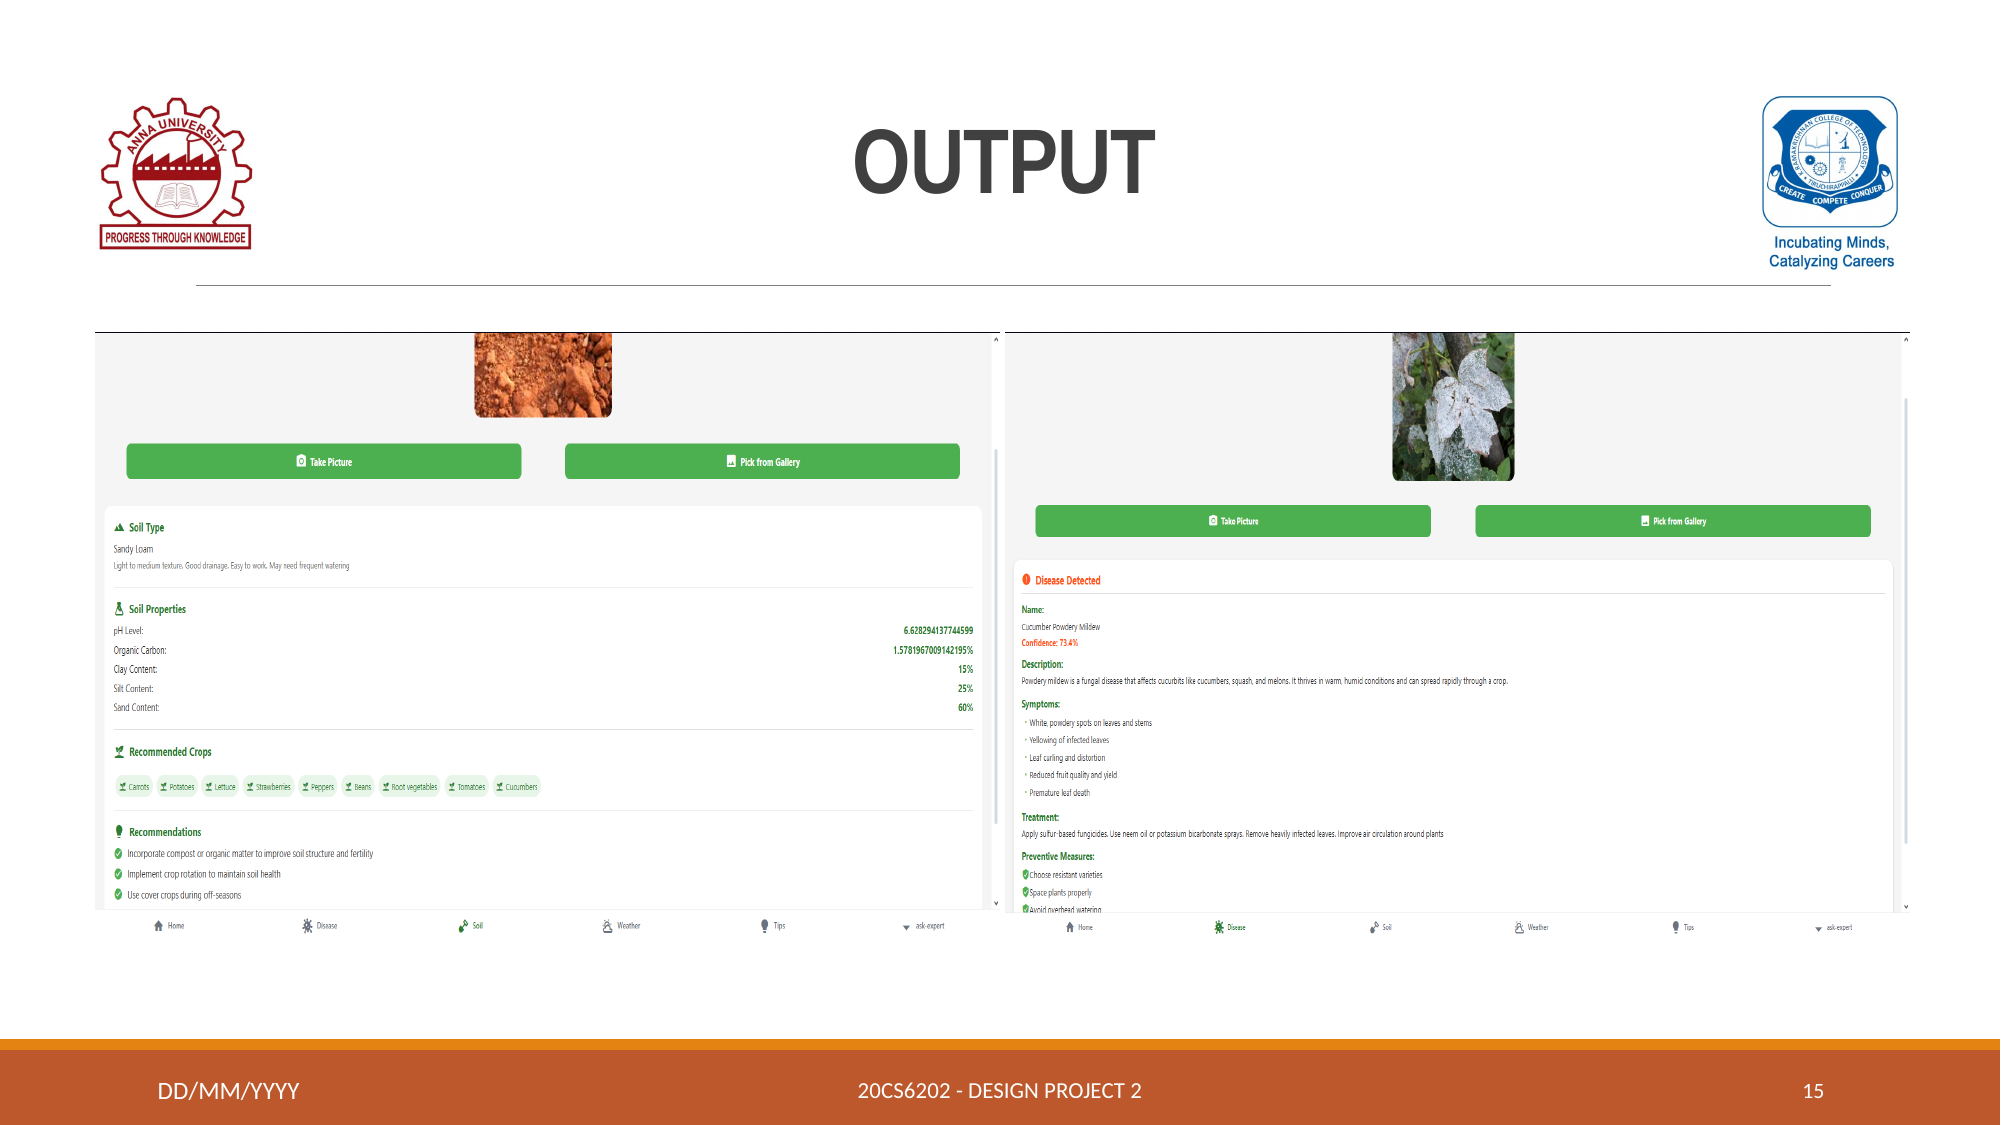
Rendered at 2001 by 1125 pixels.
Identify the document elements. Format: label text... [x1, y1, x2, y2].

picture [94, 93, 257, 252]
picture [1004, 331, 1911, 940]
text_box DD/MM/YYYY [142, 1066, 532, 1112]
footer 20CS6202 - DESIGN PROJECT 2 [604, 1059, 1396, 1120]
title OUTPUT [180, 47, 1830, 285]
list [94, 331, 1001, 940]
slide_number 15 [1624, 1059, 1840, 1120]
picture [1761, 93, 1899, 272]
